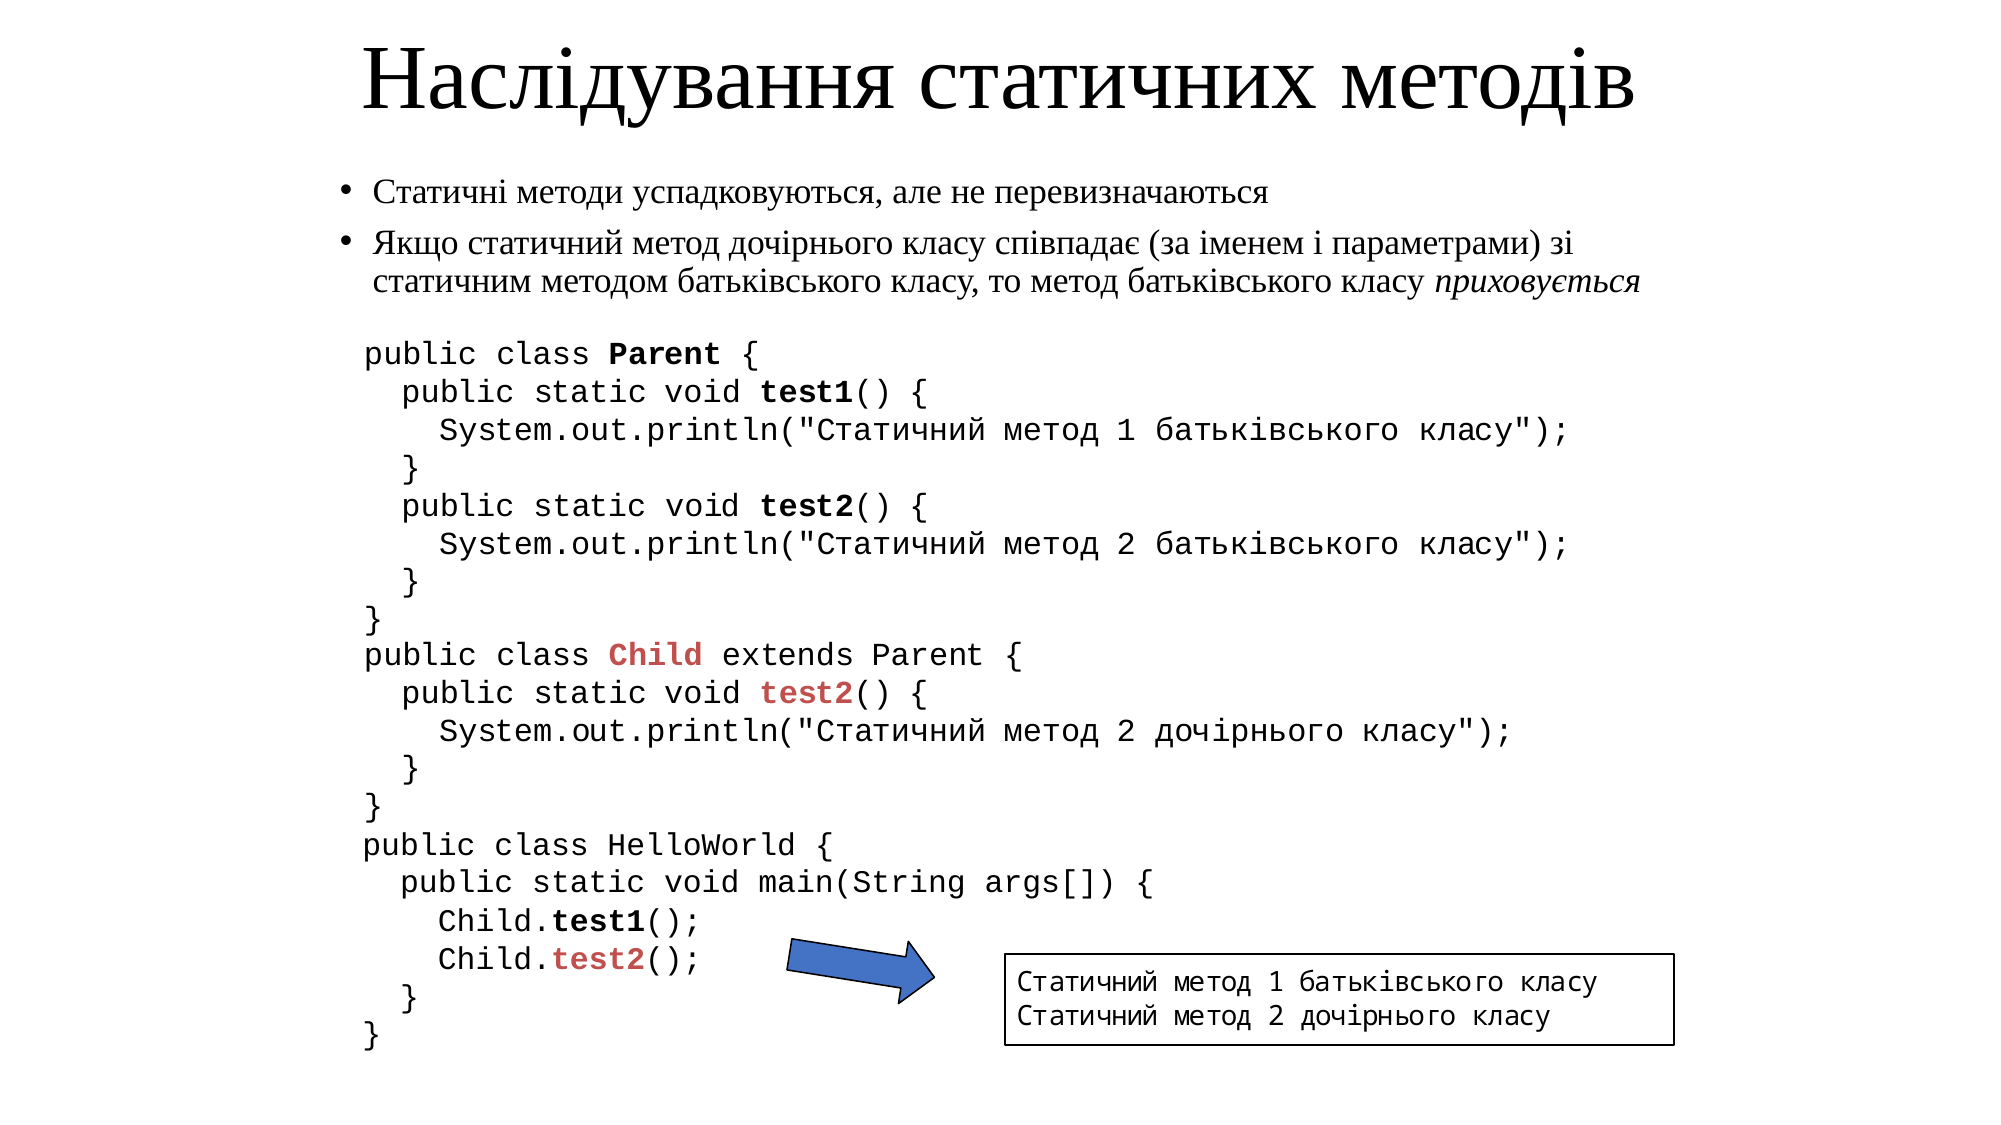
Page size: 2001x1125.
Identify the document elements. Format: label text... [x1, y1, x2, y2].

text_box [345, 299, 1663, 672]
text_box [998, 947, 1678, 1049]
title Наслідування статичних методів [0, 0, 2000, 158]
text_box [345, 599, 1586, 859]
list Статичні методи успадковуються, але не перевизначаються Якщо статичний метод дочірнього класу співпадає (за іменем і параметрами) зі статичним методом батьківського класу, то метод батьківського класу приховується [324, 165, 1675, 344]
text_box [359, 819, 1158, 1058]
